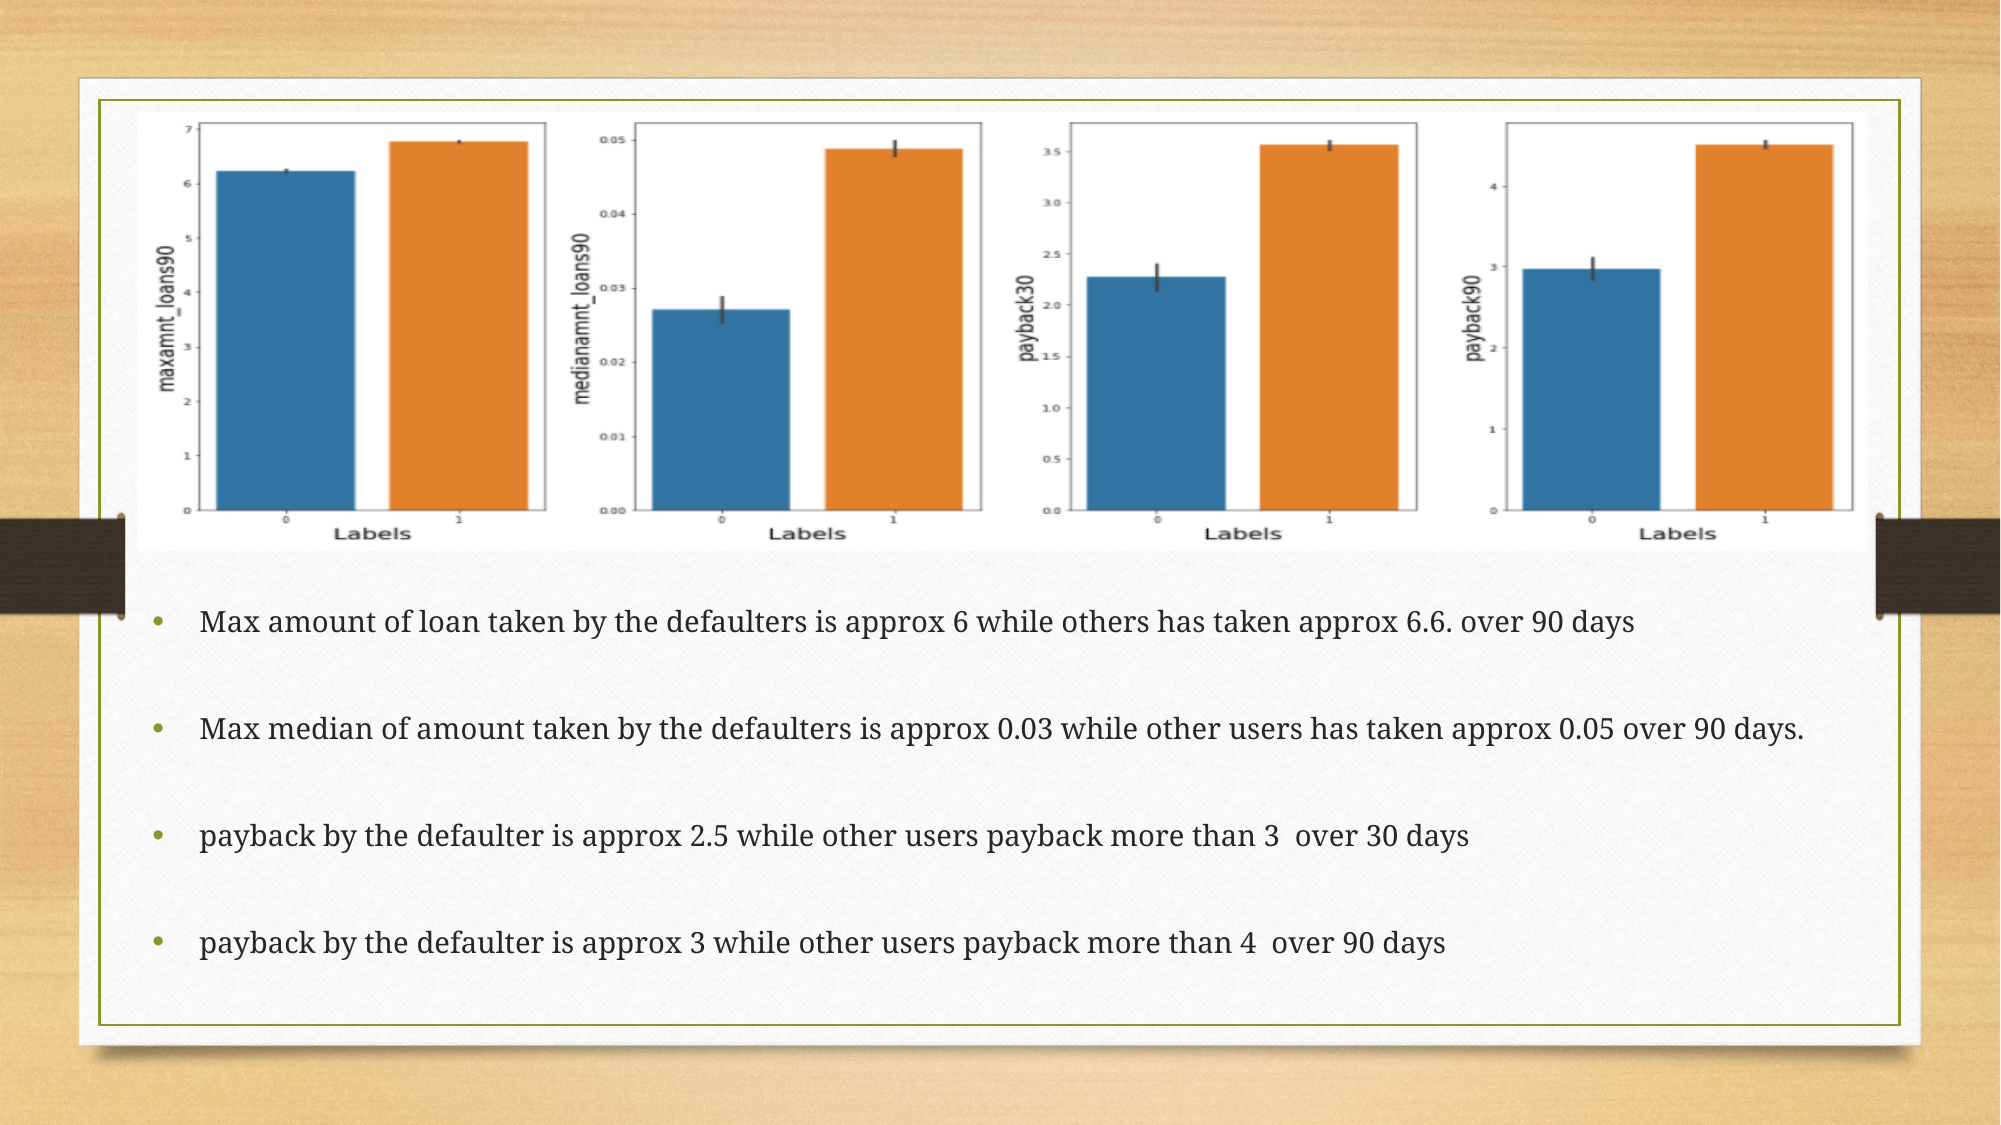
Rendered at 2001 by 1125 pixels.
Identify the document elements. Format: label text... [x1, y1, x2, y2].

picture [0, 0, 2001, 1125]
list Max amount of loan taken by the defaulters is approx 6 while others has taken approx 6.6. over 90 days Max median of amount taken by the defaulters is approx 0.03 while other users has taken approx 0.05 over 90 days. payback by the defaulter is approx 2.5 while other users payback more than 3 over 30 days payback by the defaulter is approx 3 while other users payback more than 4 over 90 days [137, 595, 1863, 1079]
